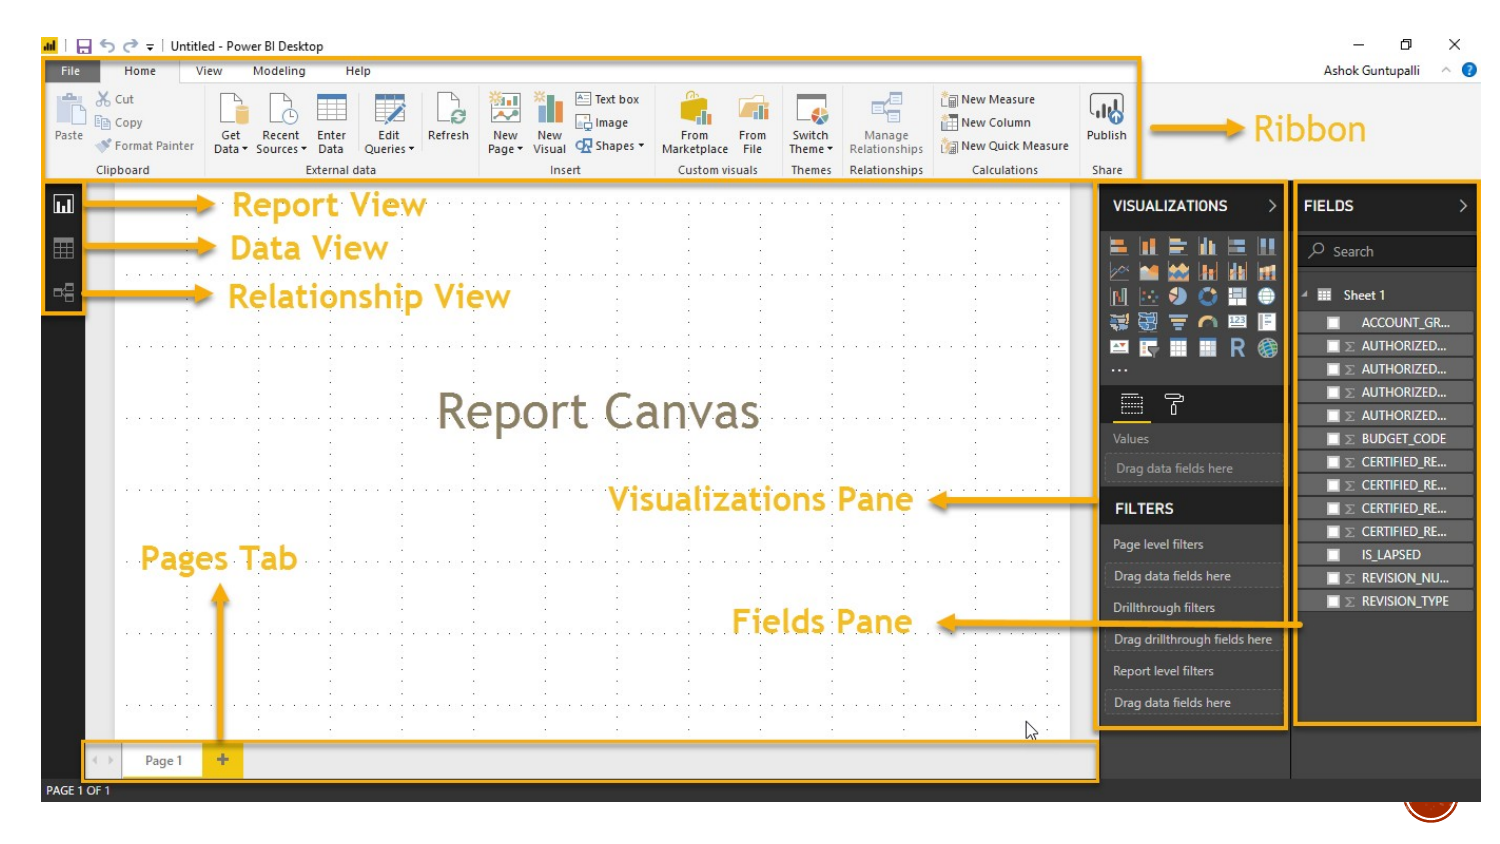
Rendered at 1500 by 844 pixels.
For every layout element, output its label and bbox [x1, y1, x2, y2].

picture [41, 37, 1481, 802]
